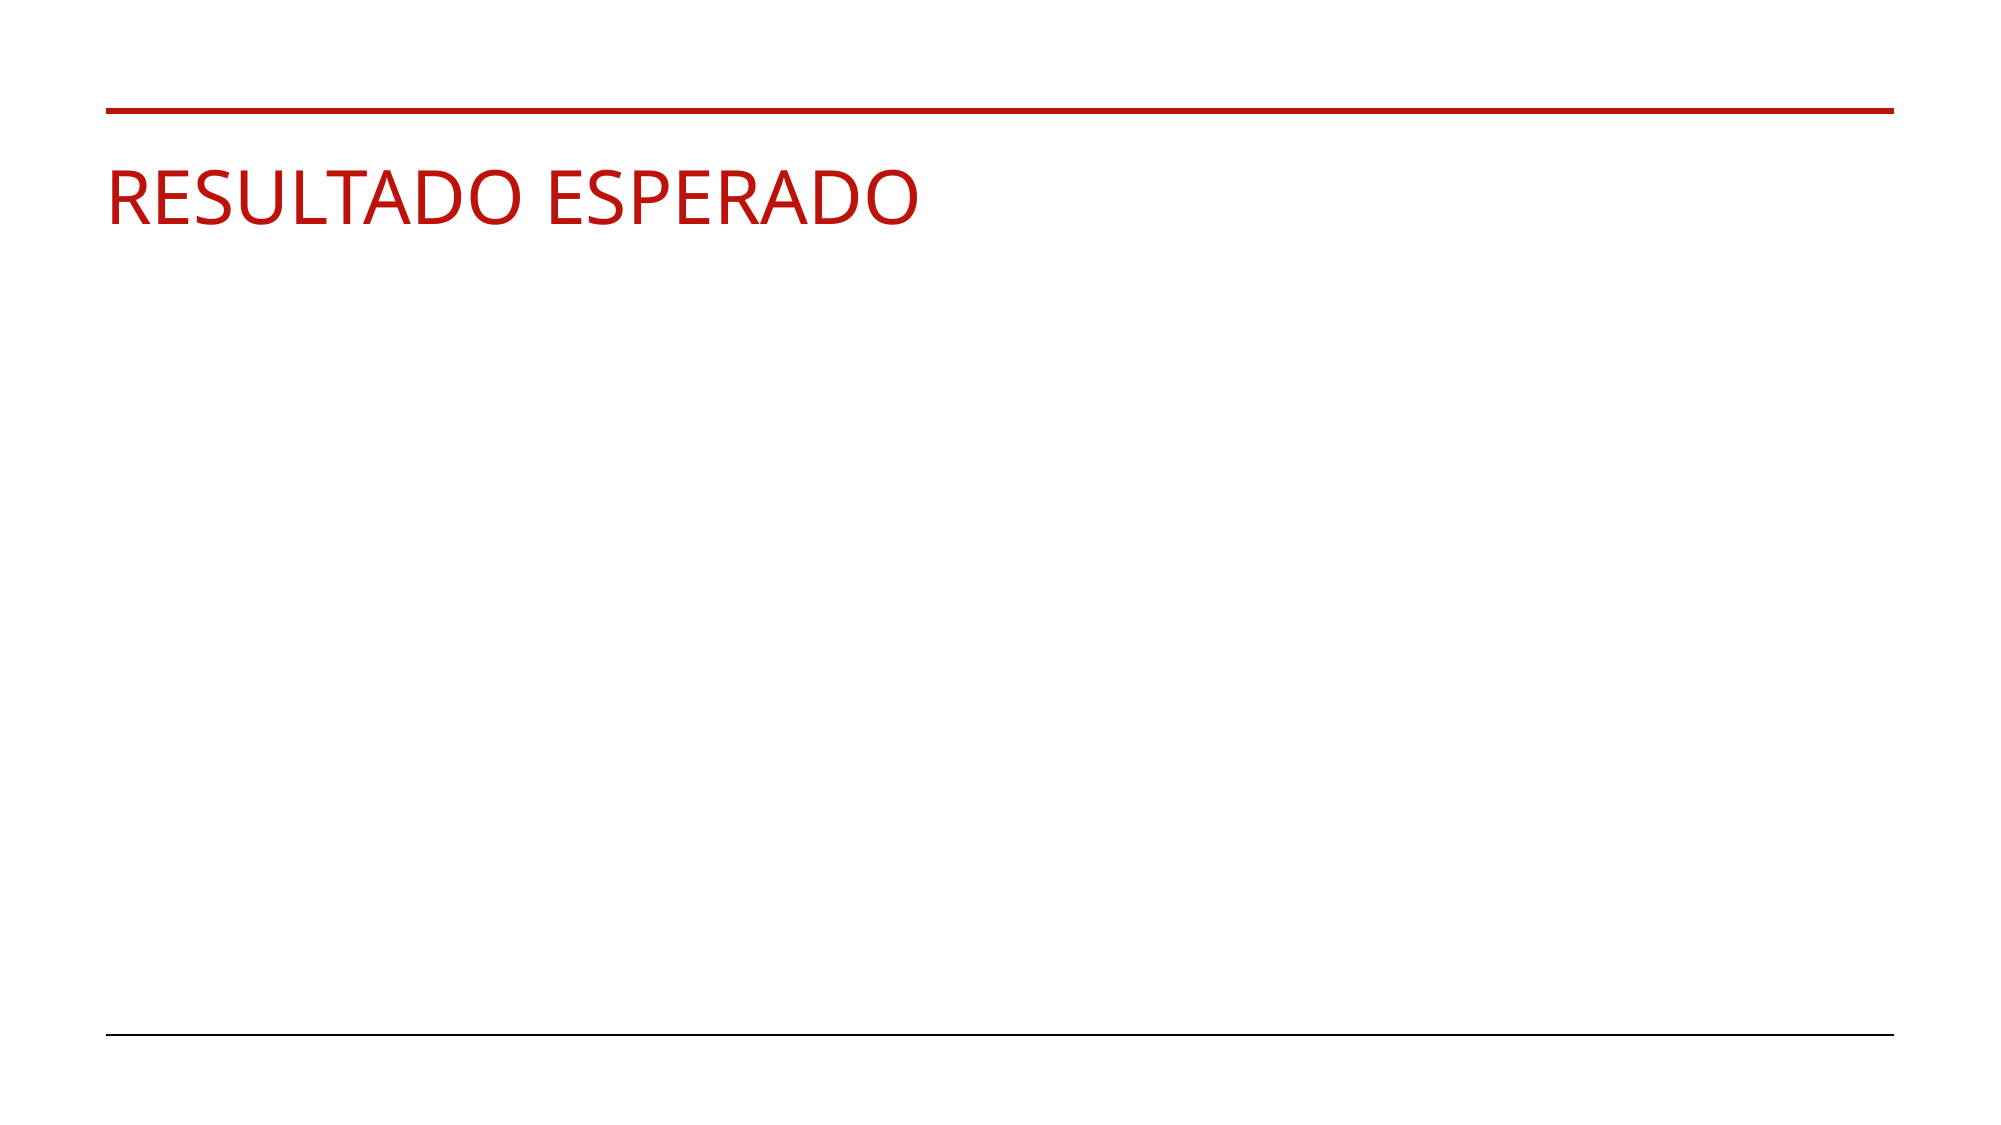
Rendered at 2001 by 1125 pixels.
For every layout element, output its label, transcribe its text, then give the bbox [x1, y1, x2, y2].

title RESULTADO ESPERADO [90, 156, 1894, 333]
